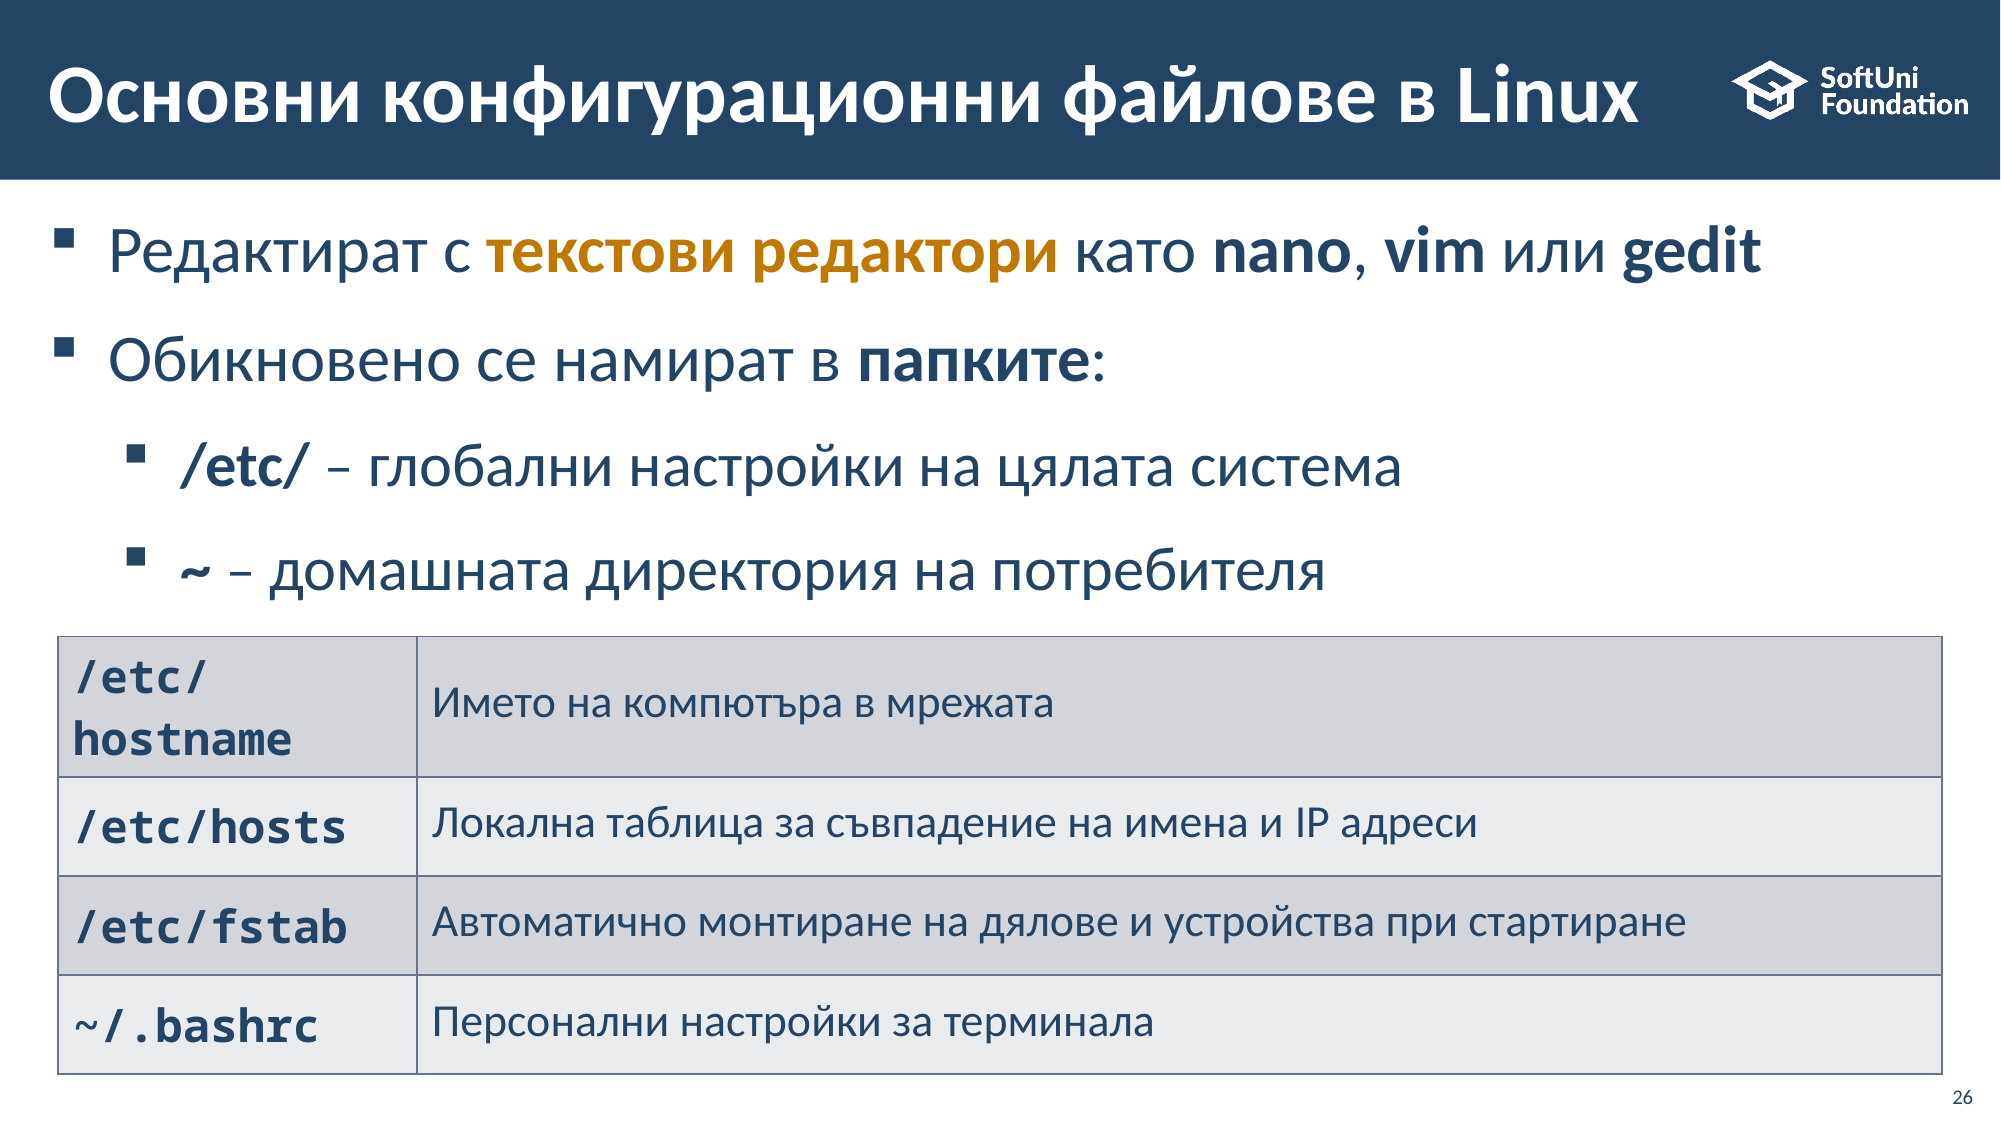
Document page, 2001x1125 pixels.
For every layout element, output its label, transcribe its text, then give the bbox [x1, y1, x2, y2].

table_cell ~/.bashrc [59, 976, 416, 1073]
table_header Името на компютъра в мрежата [418, 637, 1941, 776]
title Основни конфигурационни файлове в Linux [31, 16, 1716, 162]
picture [1731, 60, 1968, 120]
table_cell Персонални настройки за терминала [418, 976, 1941, 1073]
table_cell Автоматично монтиране на дялове и устройства при стартиране [418, 877, 1941, 974]
slide_number 26 [1927, 1067, 1989, 1117]
list Редактират с текстови редактори като nano, vim или gedit Обикновено се намират в папките: /etc/ – глобални настройки на цялата система ~ – домашната директория на потребителя [31, 196, 1970, 1104]
table_header /etc/hostname [59, 637, 416, 776]
table_cell /etc/hosts [59, 778, 416, 875]
table_cell /etc/fstab [59, 877, 416, 974]
table_cell Локална таблица за съвпадение на имена и IP адреси [418, 778, 1941, 875]
